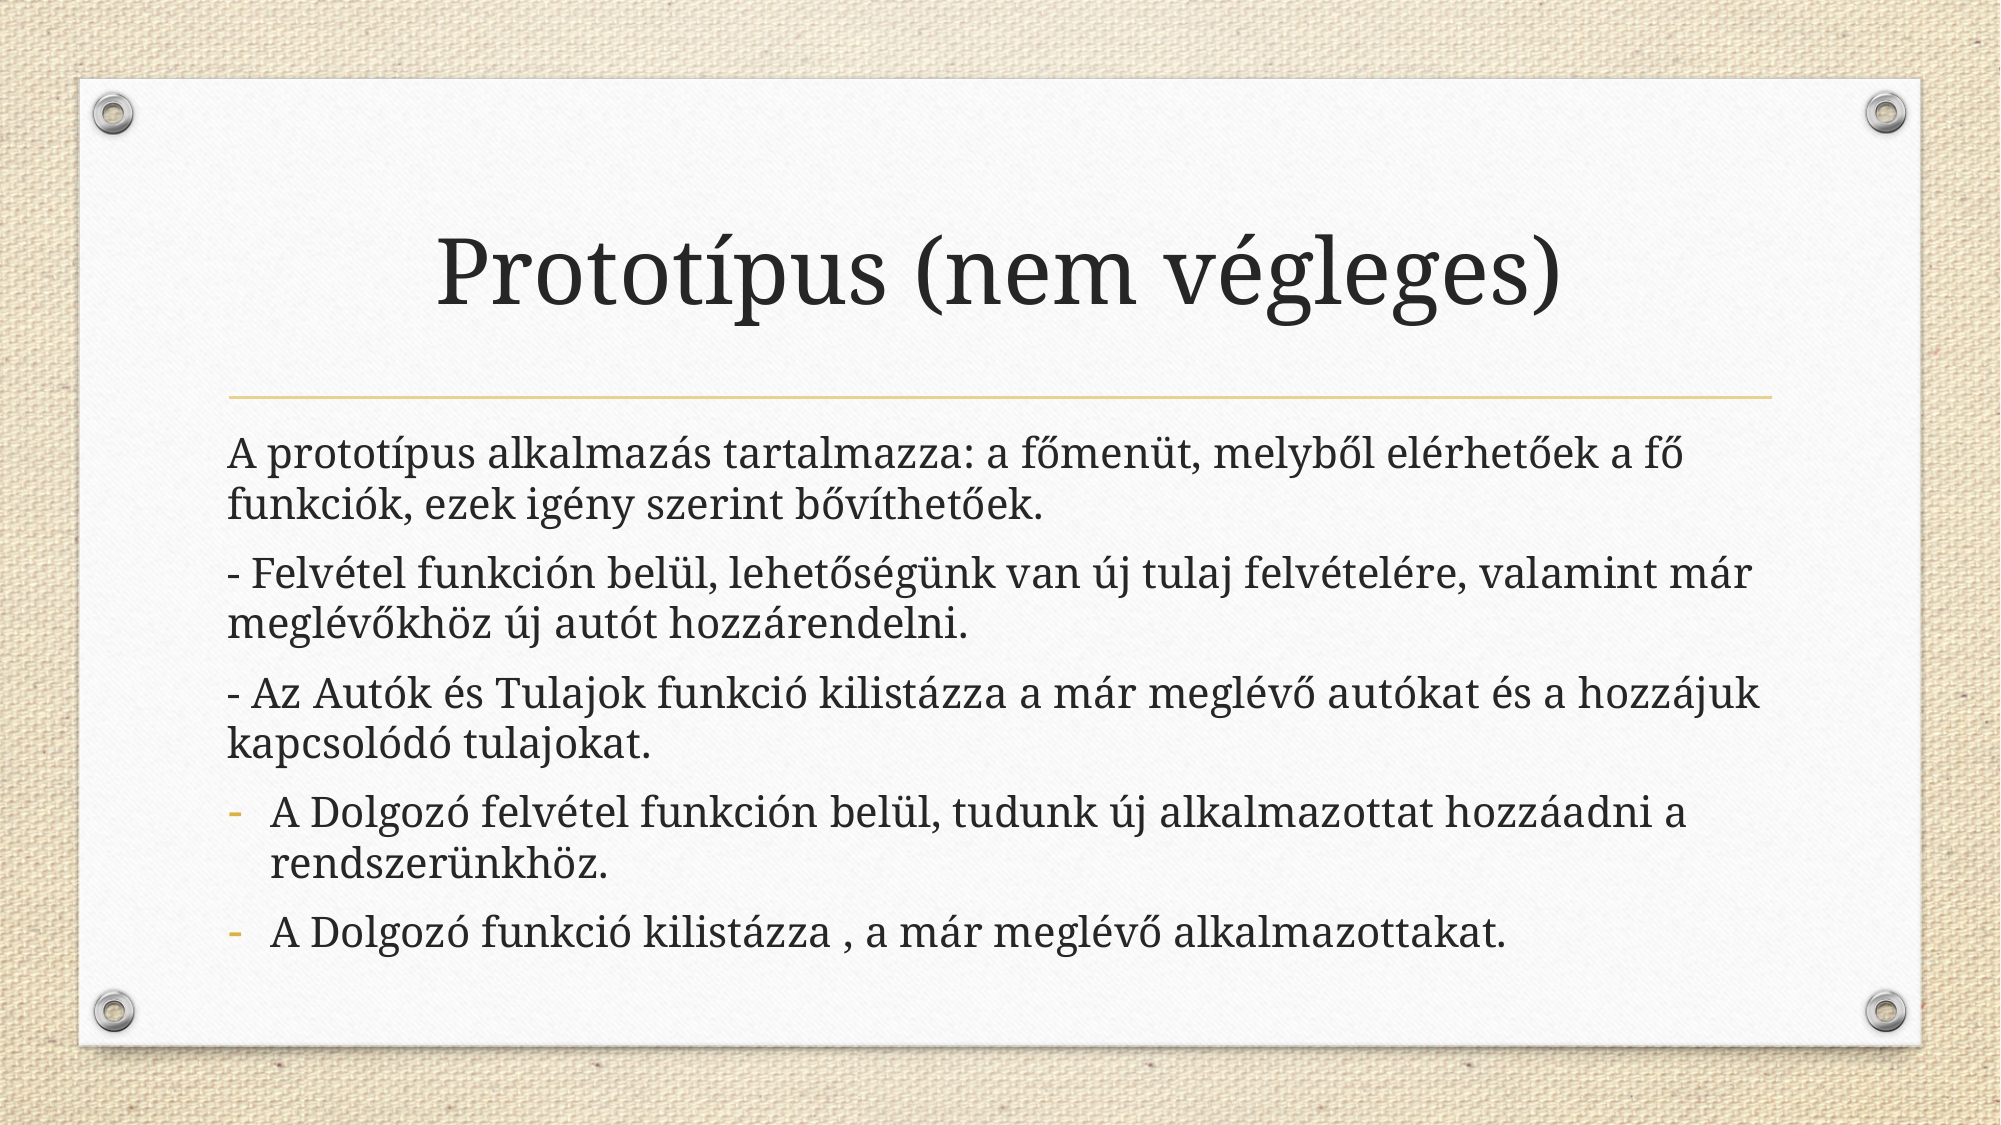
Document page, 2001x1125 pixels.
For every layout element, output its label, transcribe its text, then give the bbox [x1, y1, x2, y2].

title Prototípus (nem végleges) [212, 161, 1788, 375]
picture [0, 0, 2001, 1125]
list A prototípus alkalmazás tartalmazza: a főmenüt, melyből elérhetőek a fő funkciók, ezek igény szerint bővíthetőek. - Felvétel funkción belül, lehetőségünk van új tulaj felvételére, valamint már meglévőkhöz új autót hozzárendelni. - Az Autók és Tulajok funkció kilistázza a már meglévő autókat és a hozzájuk kapcsolódó tulajokat. A Dolgozó felvétel funkción belül, tudunk új alkalmazottat hozzáadni a rendszerünkhöz. A Dolgozó funkció kilistázza , a már meglévő alkalmazottakat. [212, 419, 1788, 964]
